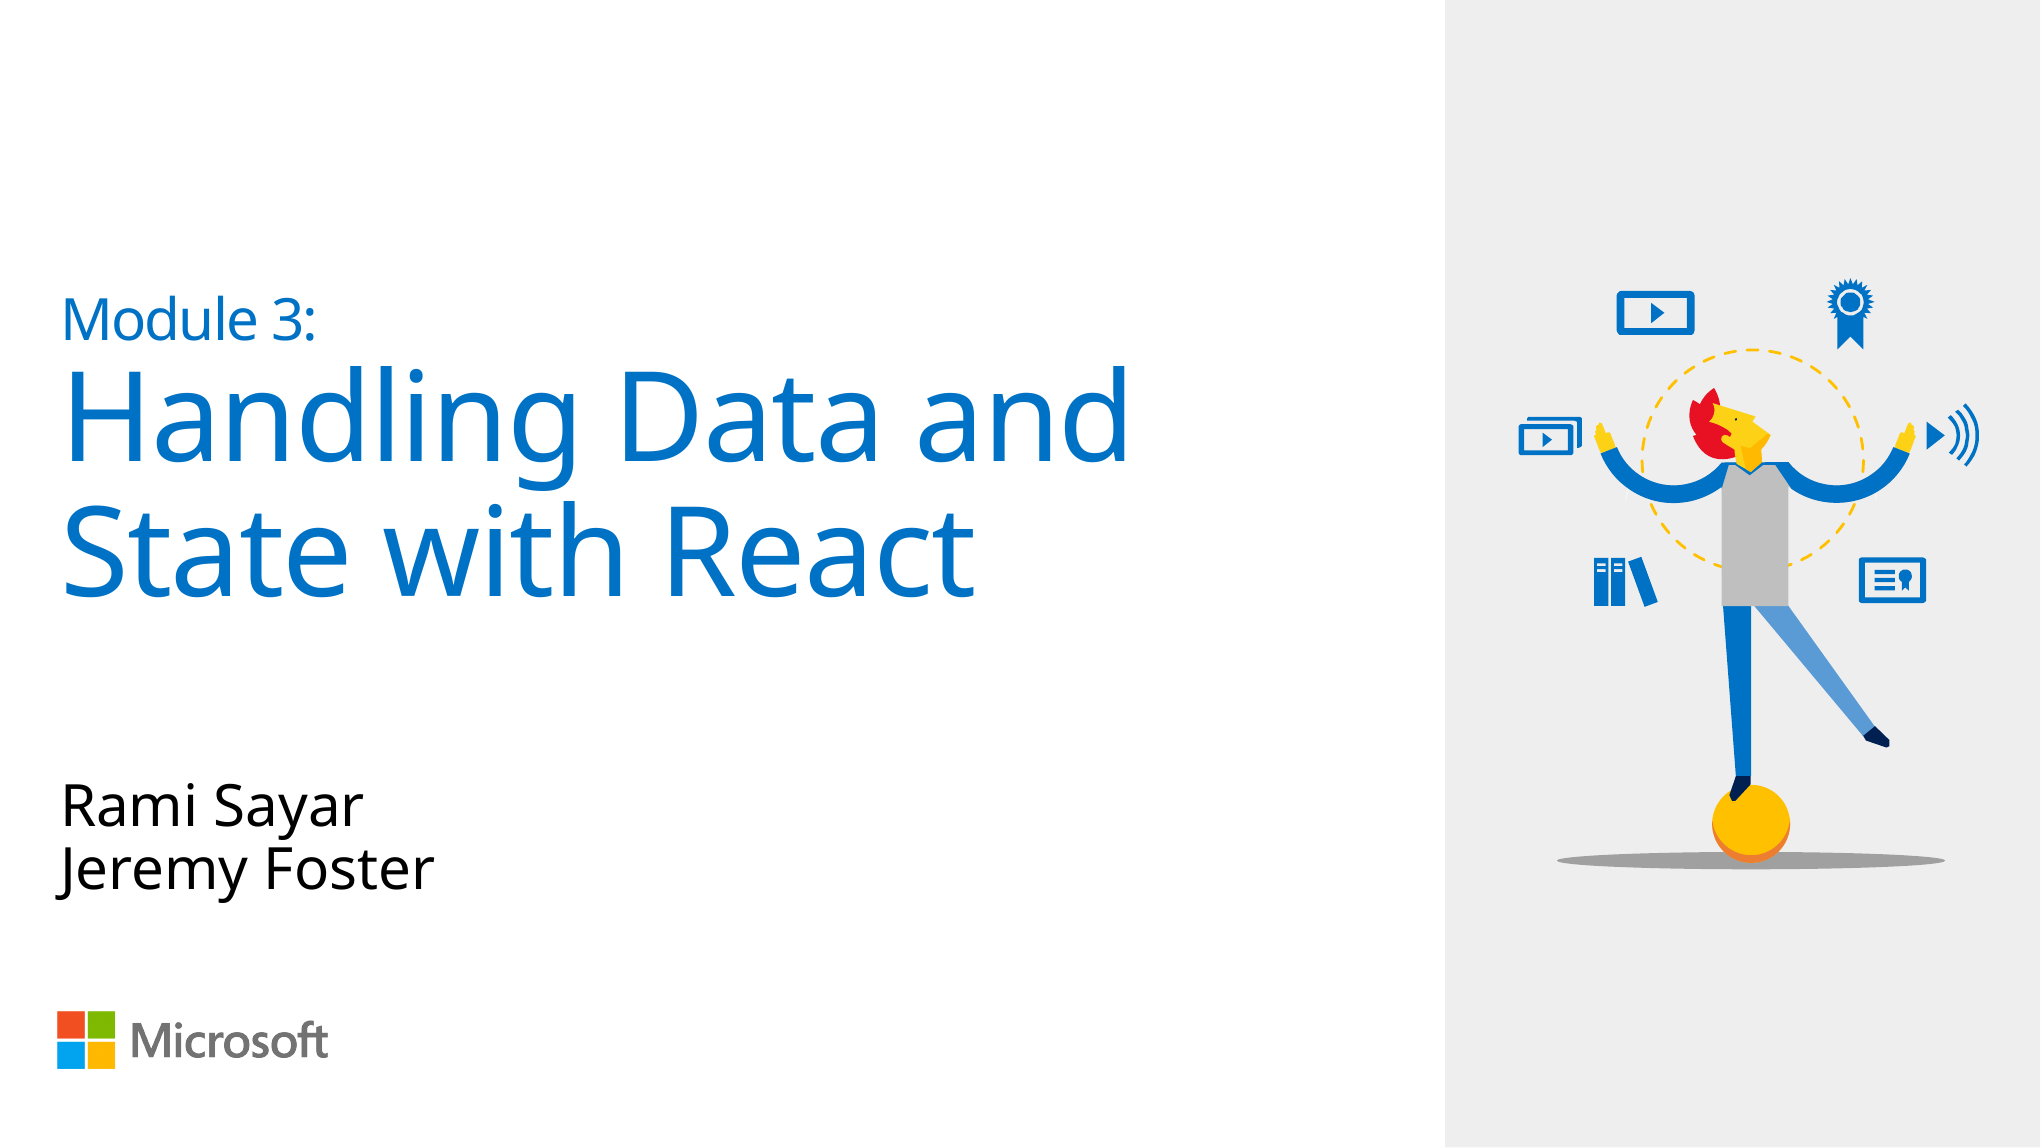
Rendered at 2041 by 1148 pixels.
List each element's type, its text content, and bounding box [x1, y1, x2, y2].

list Rami Sayar Jeremy Foster [45, 761, 1429, 912]
title Module 3: Handling Data and State with React [45, 275, 1429, 456]
picture [57, 1011, 328, 1069]
